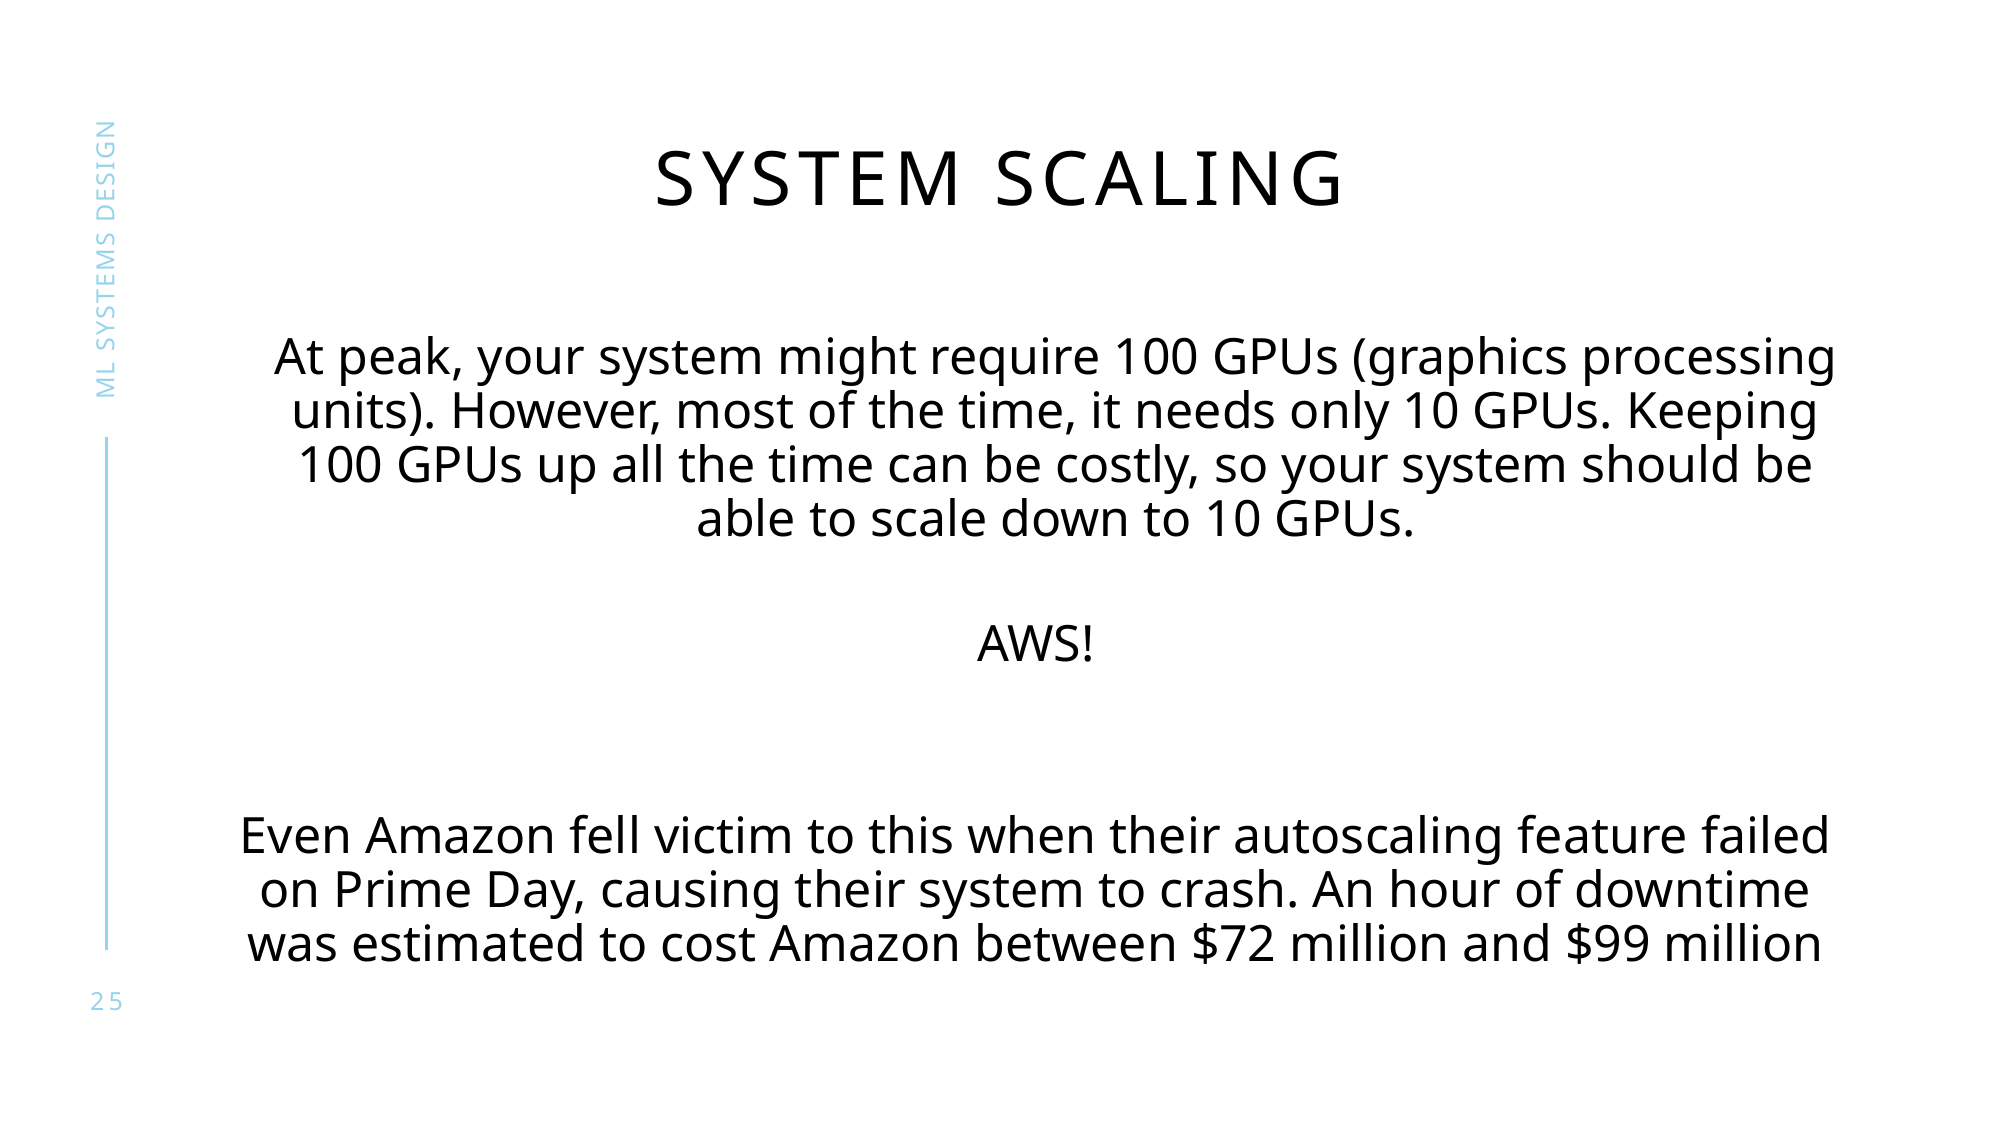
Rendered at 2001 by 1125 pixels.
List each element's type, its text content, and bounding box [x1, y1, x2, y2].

title SYSTEM SCALING [193, 140, 1807, 291]
footer ML SYSTEMS DESIGN [90, 107, 122, 400]
slide_number 25 [68, 987, 144, 1018]
list At peak, your system might require 100 GPUs (graphics processing units). However, most of the time, it needs only 10 GPUs. Keeping 100 GPUs up all the time can be costly, so your system should be able to scale down to 10 GPUs. [249, 331, 1863, 538]
text_box AWS! [229, 618, 1843, 688]
text_box Even Amazon fell victim to this when their autoscaling feature failed on Prime Day, causing their system to crash. An hour of downtime was estimated to cost Amazon between $72 million and $99 million [229, 810, 1843, 879]
